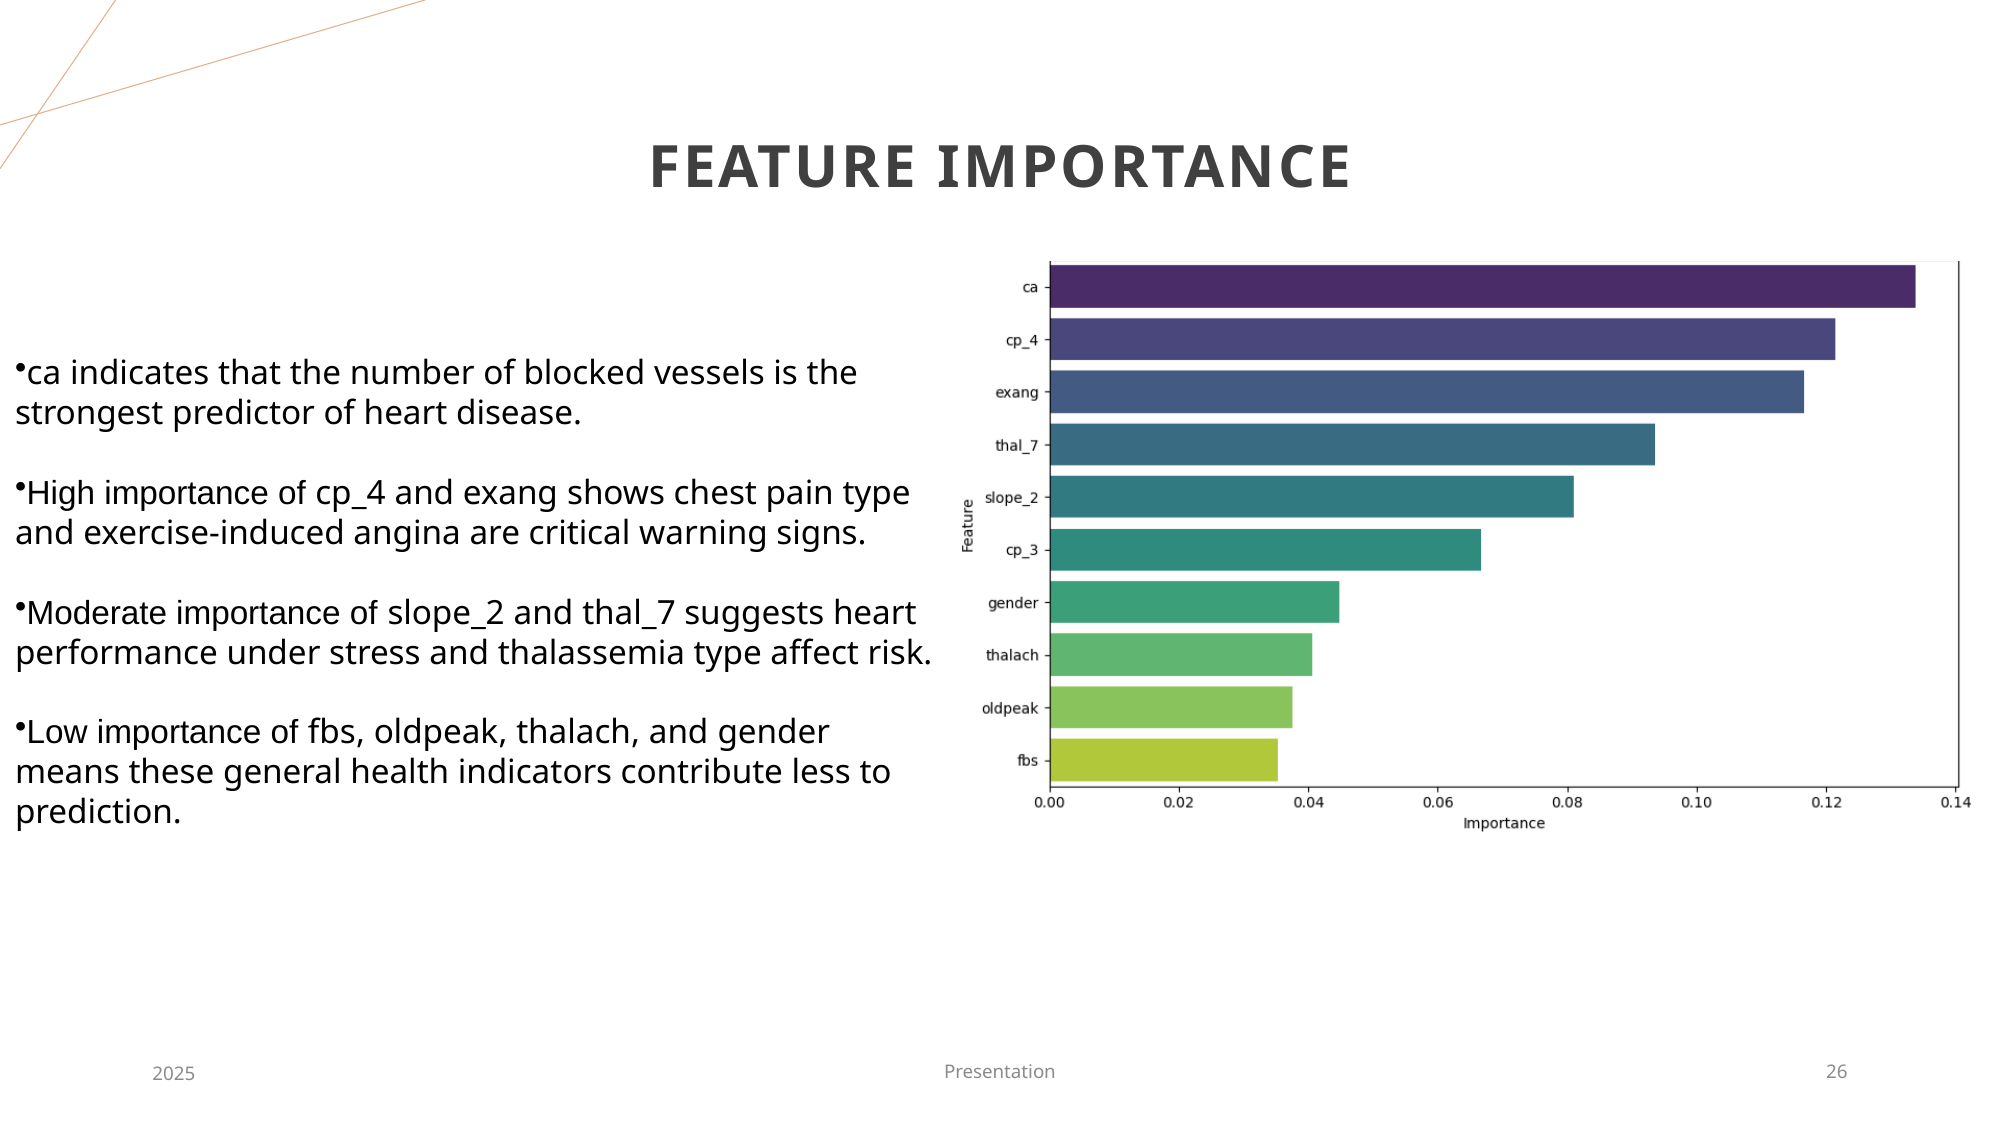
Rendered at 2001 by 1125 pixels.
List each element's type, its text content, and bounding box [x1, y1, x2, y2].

list ca indicates that the number of blocked vessels is the strongest predictor of heart disease. High importance of cp_4 and exang shows chest pain type and exercise-induced angina are critical warning signs. Moderate importance of slope_2 and thal_7 suggests heart performance under stress and thalassemia type affect risk. Low importance of fbs, oldpeak, thalach, and gender means these general health indicators contribute less to prediction. [0, 264, 959, 918]
slide_number 2025 [137, 1042, 588, 1103]
title Feature importance [137, 59, 1863, 264]
footer Presentation [662, 1042, 1338, 1103]
picture [958, 261, 2000, 844]
slide_number 26 [1412, 1042, 1863, 1103]
